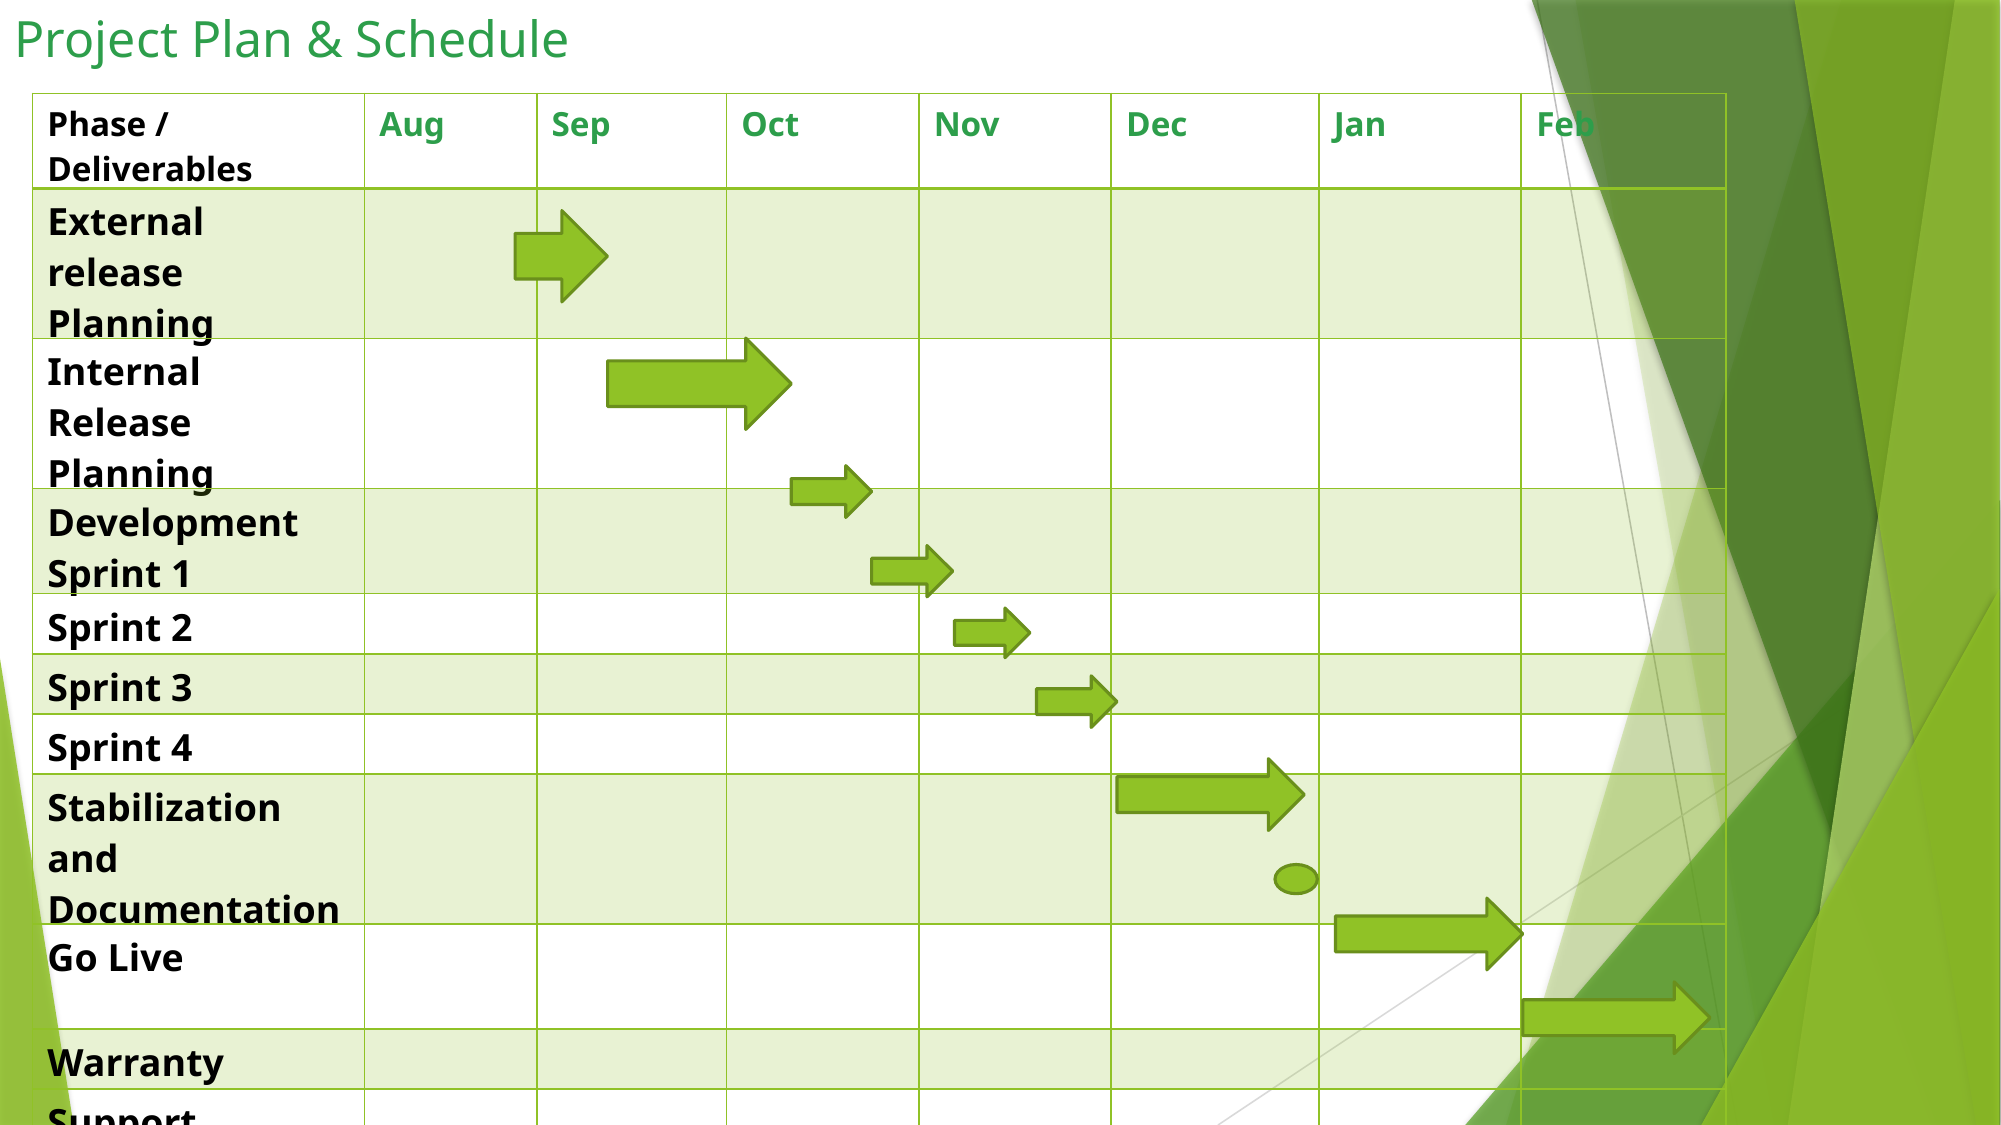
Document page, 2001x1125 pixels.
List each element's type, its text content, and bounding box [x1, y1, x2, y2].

table_cell [365, 775, 536, 923]
table_cell [538, 655, 726, 713]
table_cell Stabilization and Documentation [33, 775, 364, 923]
table_cell [365, 1090, 536, 1125]
text_box [1034, 674, 1119, 729]
table_cell [1522, 715, 1725, 773]
table_cell [727, 489, 918, 593]
table_cell [538, 925, 726, 1028]
table_header Dec [1112, 94, 1318, 187]
table_cell [1320, 594, 1520, 653]
table_header Feb [1522, 94, 1725, 187]
table_cell [920, 655, 1110, 713]
table_cell [365, 925, 536, 1028]
table_cell [727, 715, 918, 773]
table_cell [1320, 1030, 1520, 1088]
table_cell [920, 925, 1110, 1028]
table_cell [1112, 715, 1318, 773]
table_cell [1320, 715, 1520, 773]
table_cell [920, 190, 1110, 338]
text_box [606, 336, 793, 431]
table_cell [1112, 489, 1318, 593]
text_box Project Plan & Schedule [0, 0, 1947, 75]
text_box [1115, 757, 1306, 832]
table_cell [1112, 1090, 1318, 1125]
table_cell [1112, 925, 1318, 1028]
table_cell [1522, 775, 1725, 923]
table_cell [1522, 1030, 1725, 1088]
table_cell [365, 1030, 536, 1088]
table_cell Go Live [33, 925, 364, 1028]
text_box [789, 464, 873, 519]
table_cell [538, 715, 726, 773]
table_cell [1522, 594, 1725, 653]
table_cell [1522, 489, 1725, 593]
table_cell [365, 339, 536, 488]
table_cell [727, 594, 918, 653]
table_cell [1320, 339, 1520, 488]
table_cell [538, 1090, 726, 1125]
text_box [952, 606, 1032, 660]
table_cell [538, 339, 726, 488]
table_cell [1320, 655, 1520, 713]
table_cell [365, 489, 536, 593]
table_cell Support [33, 1090, 364, 1125]
table_cell [727, 775, 918, 923]
table_cell [1112, 594, 1318, 653]
table_cell Sprint 3 [33, 655, 364, 713]
table_header Nov [920, 94, 1110, 187]
table_cell [727, 1090, 918, 1125]
table_cell External release Planning [33, 190, 364, 338]
table_cell [727, 339, 918, 488]
table_cell [920, 775, 1110, 923]
table_cell [538, 775, 726, 923]
table_cell [920, 1030, 1110, 1088]
text_box [1521, 980, 1712, 1056]
table_cell Internal Release Planning [33, 339, 364, 488]
text_box [1273, 862, 1319, 896]
table_cell [538, 489, 726, 593]
table_cell [1522, 925, 1725, 1028]
table_cell [1112, 655, 1318, 713]
table_cell [1112, 1030, 1318, 1088]
table_cell [1320, 489, 1520, 593]
table_cell [365, 715, 536, 773]
table_cell [1320, 190, 1520, 338]
table_cell [365, 594, 536, 653]
table_cell [920, 1090, 1110, 1125]
table_cell [1112, 190, 1318, 338]
table_cell [920, 339, 1110, 488]
table_cell [538, 190, 726, 338]
text_box [513, 209, 609, 304]
table_cell [365, 190, 536, 338]
table_cell Development Sprint 1 [33, 489, 364, 593]
table_cell [920, 715, 1110, 773]
table_cell [1320, 775, 1520, 923]
table_header Sep [538, 94, 726, 187]
table_cell [727, 655, 918, 713]
table_header Aug [365, 94, 536, 187]
table_cell [1320, 925, 1520, 1028]
table_cell [365, 655, 536, 713]
table_cell [1522, 655, 1725, 713]
table_cell [538, 594, 726, 653]
table_cell [920, 489, 1110, 593]
table_cell [727, 190, 918, 338]
table_cell [727, 1030, 918, 1088]
table_cell [727, 925, 918, 1028]
table_cell Sprint 4 [33, 715, 364, 773]
table_cell [1112, 339, 1318, 488]
table_header Jan [1320, 94, 1520, 187]
table_cell Warranty [33, 1030, 364, 1088]
table_header Oct [727, 94, 918, 187]
text_box [1333, 896, 1524, 972]
table_cell [1320, 1090, 1520, 1125]
text_box [870, 544, 954, 599]
table_cell [1112, 775, 1318, 923]
table_cell [1522, 1090, 1725, 1125]
table_cell [1522, 190, 1725, 338]
table_cell [538, 1030, 726, 1088]
table_header Phase / Deliverables [33, 94, 364, 187]
table_cell Sprint 2 [33, 594, 364, 653]
table_cell [920, 594, 1110, 653]
table_cell [1522, 339, 1725, 488]
